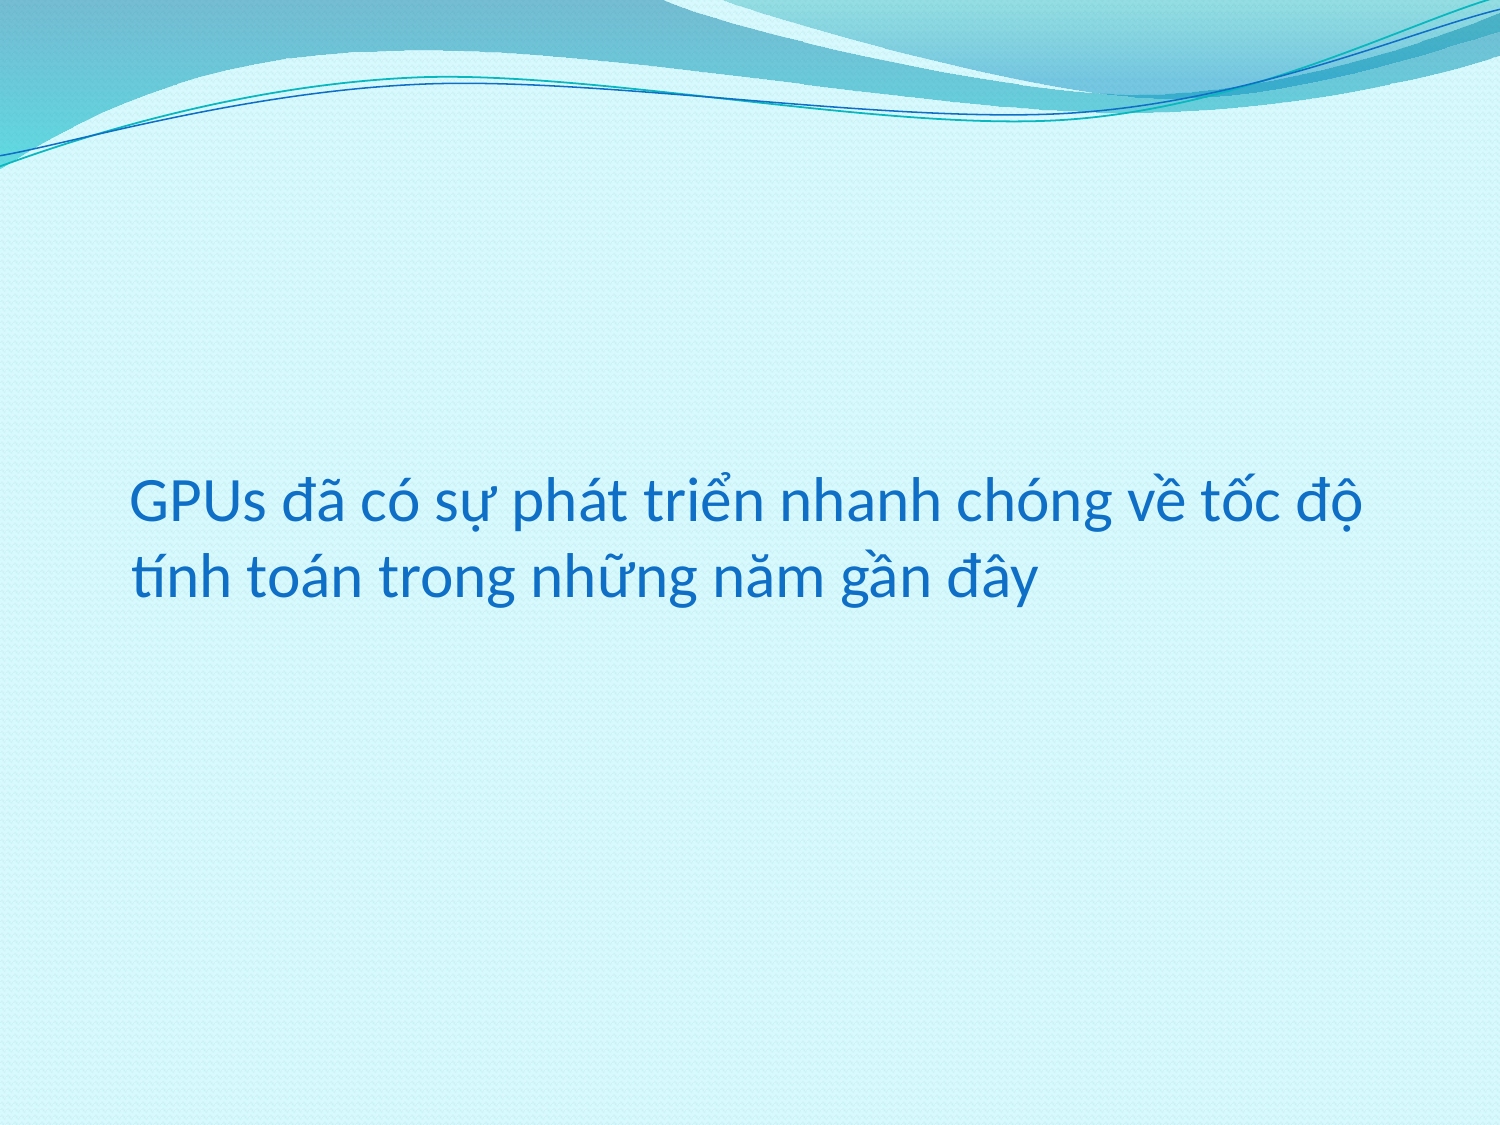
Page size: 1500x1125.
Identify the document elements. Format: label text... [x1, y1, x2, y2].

list GPUs đã có sự phát triển nhanh chóng về tốc độ tính toán trong những năm gần đây [75, 269, 1425, 622]
